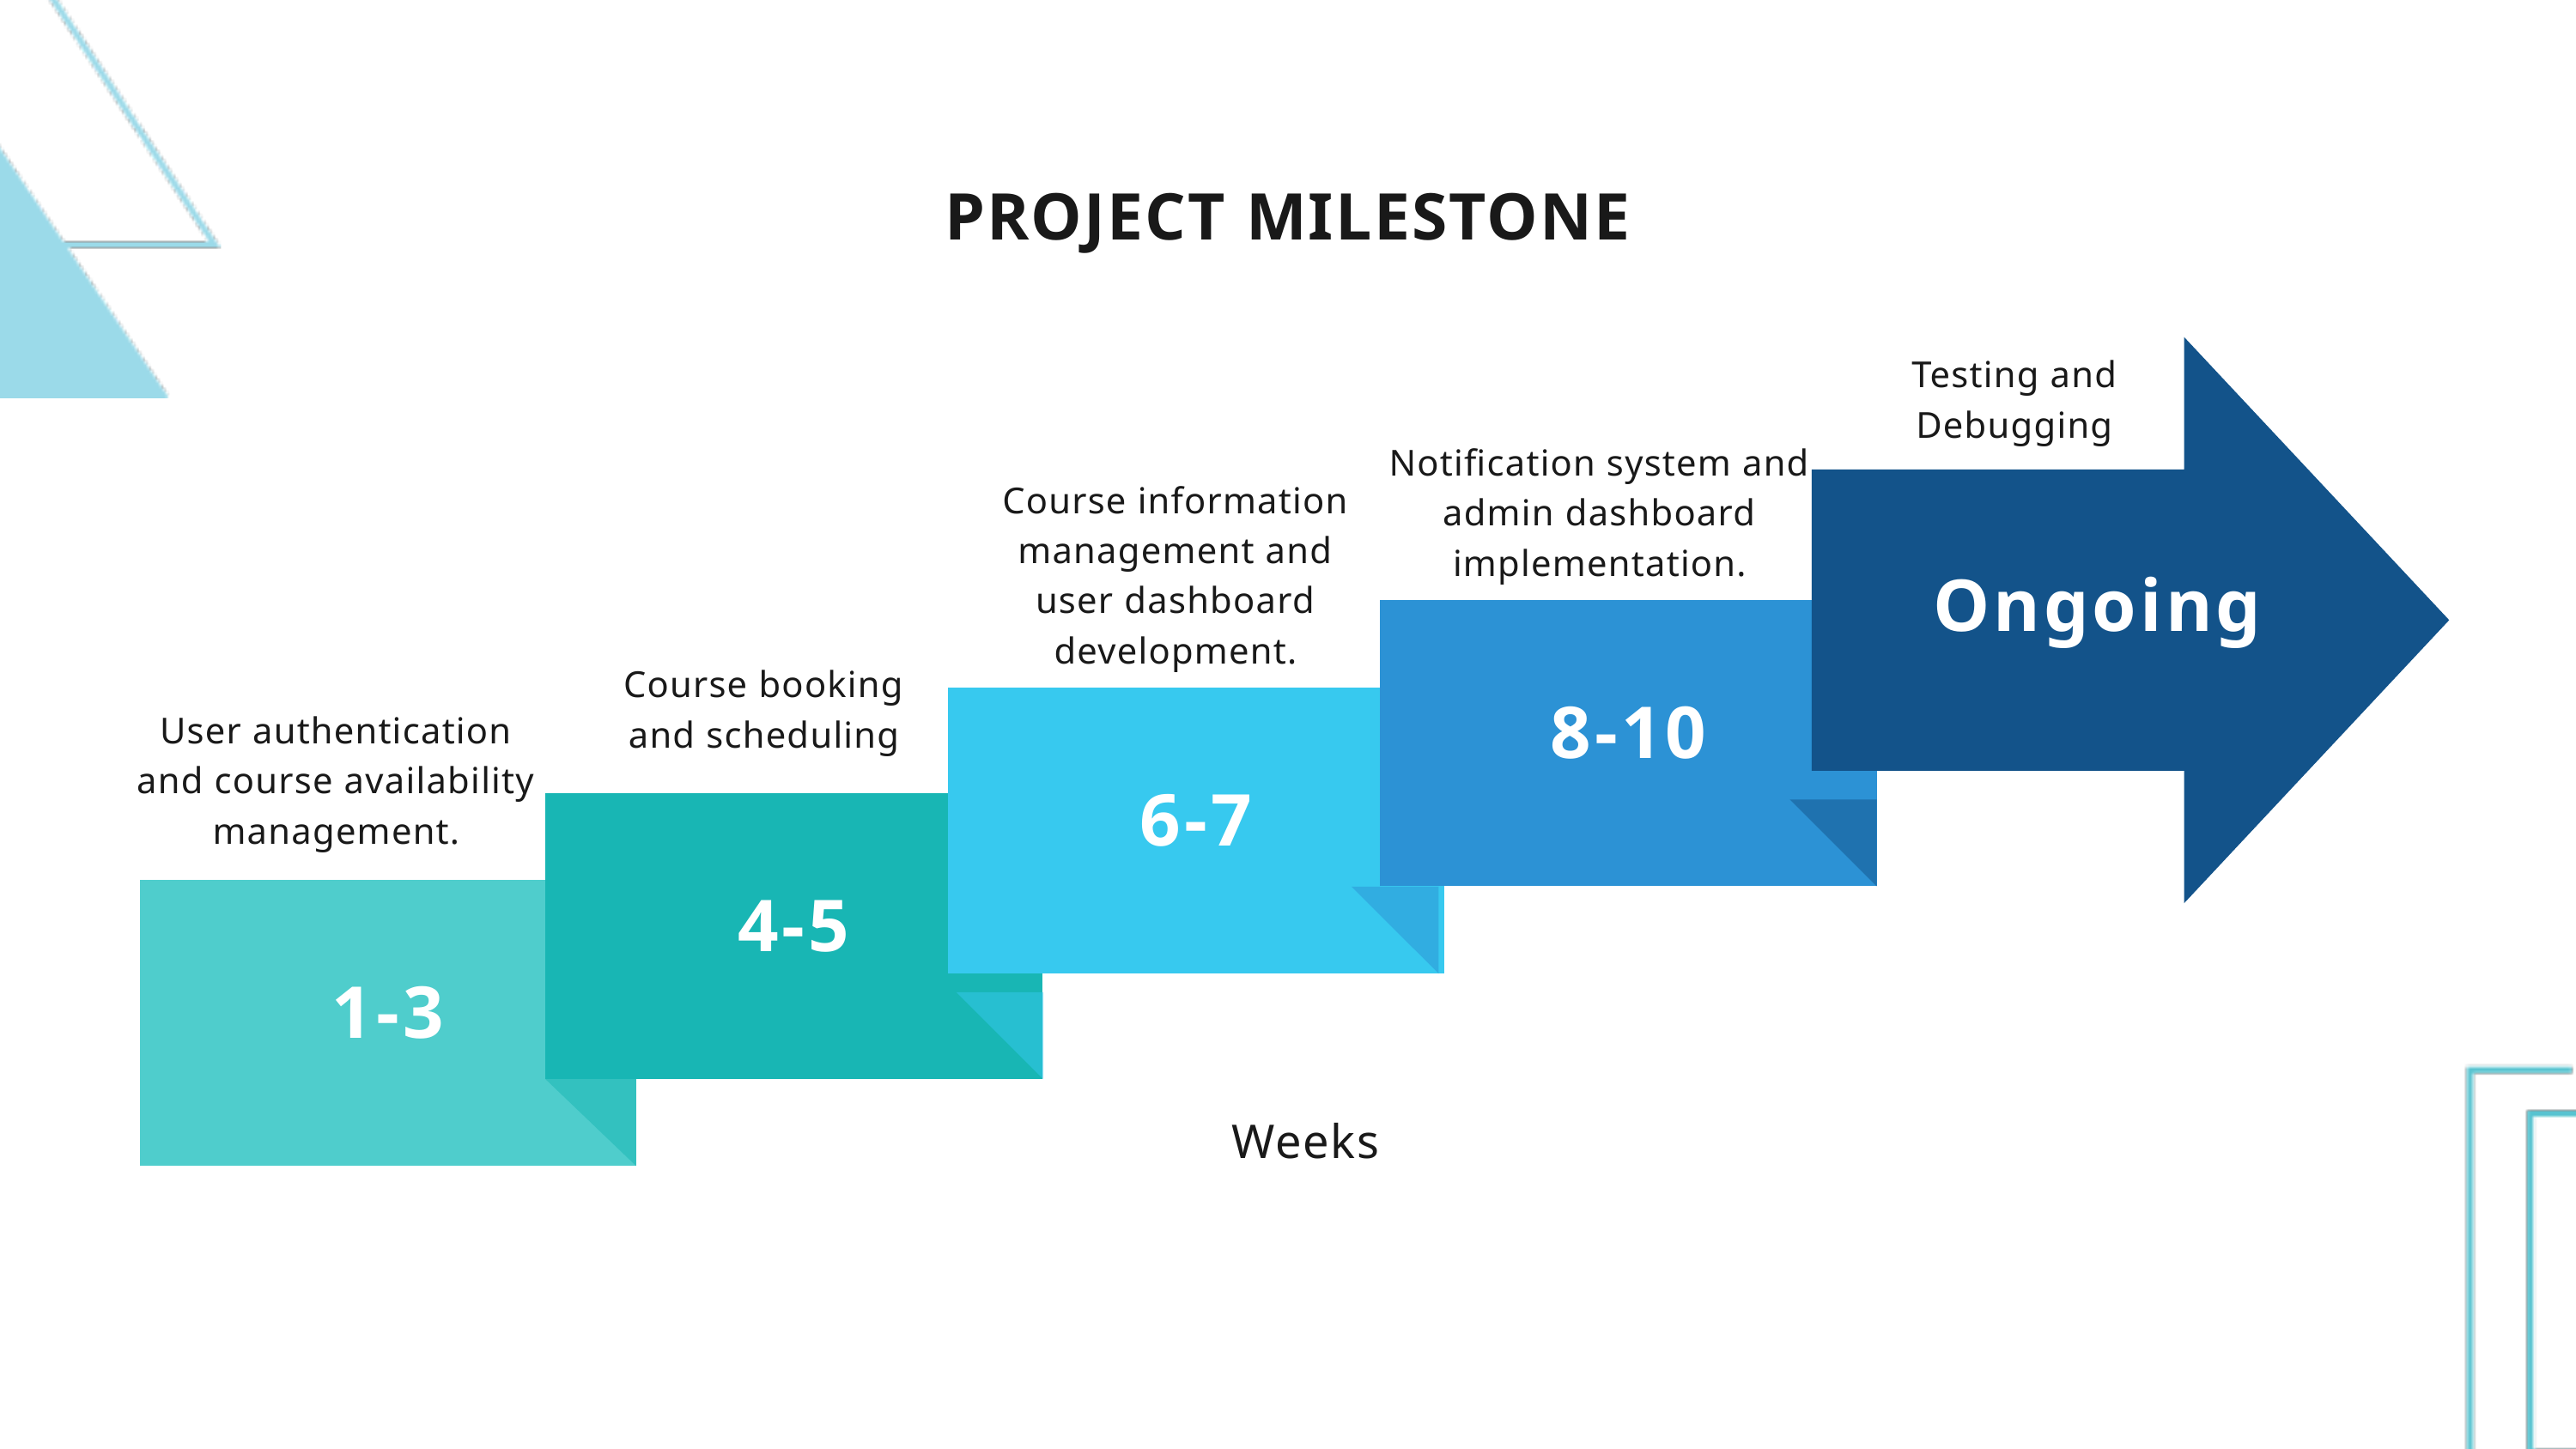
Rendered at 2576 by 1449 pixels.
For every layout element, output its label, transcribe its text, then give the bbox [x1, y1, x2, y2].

text_box Course information management and user dashboard development. [999, 470, 1352, 671]
text_box Weeks [1172, 1102, 1439, 1168]
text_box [1789, 798, 1877, 887]
text_box Notification system and admin dashboard implementation. [1380, 433, 1807, 584]
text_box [544, 792, 1042, 1080]
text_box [1351, 886, 1439, 974]
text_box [139, 880, 540, 1167]
text_box [2363, 1035, 2576, 1449]
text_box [1811, 336, 2450, 904]
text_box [1380, 600, 1807, 887]
text_box [0, 0, 222, 398]
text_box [947, 687, 1376, 974]
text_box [956, 991, 1044, 1080]
text_box User authentication and course availability management. [126, 700, 546, 852]
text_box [545, 1086, 637, 1167]
text_box Course booking and scheduling [608, 654, 920, 755]
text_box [500, 173, 2076, 321]
